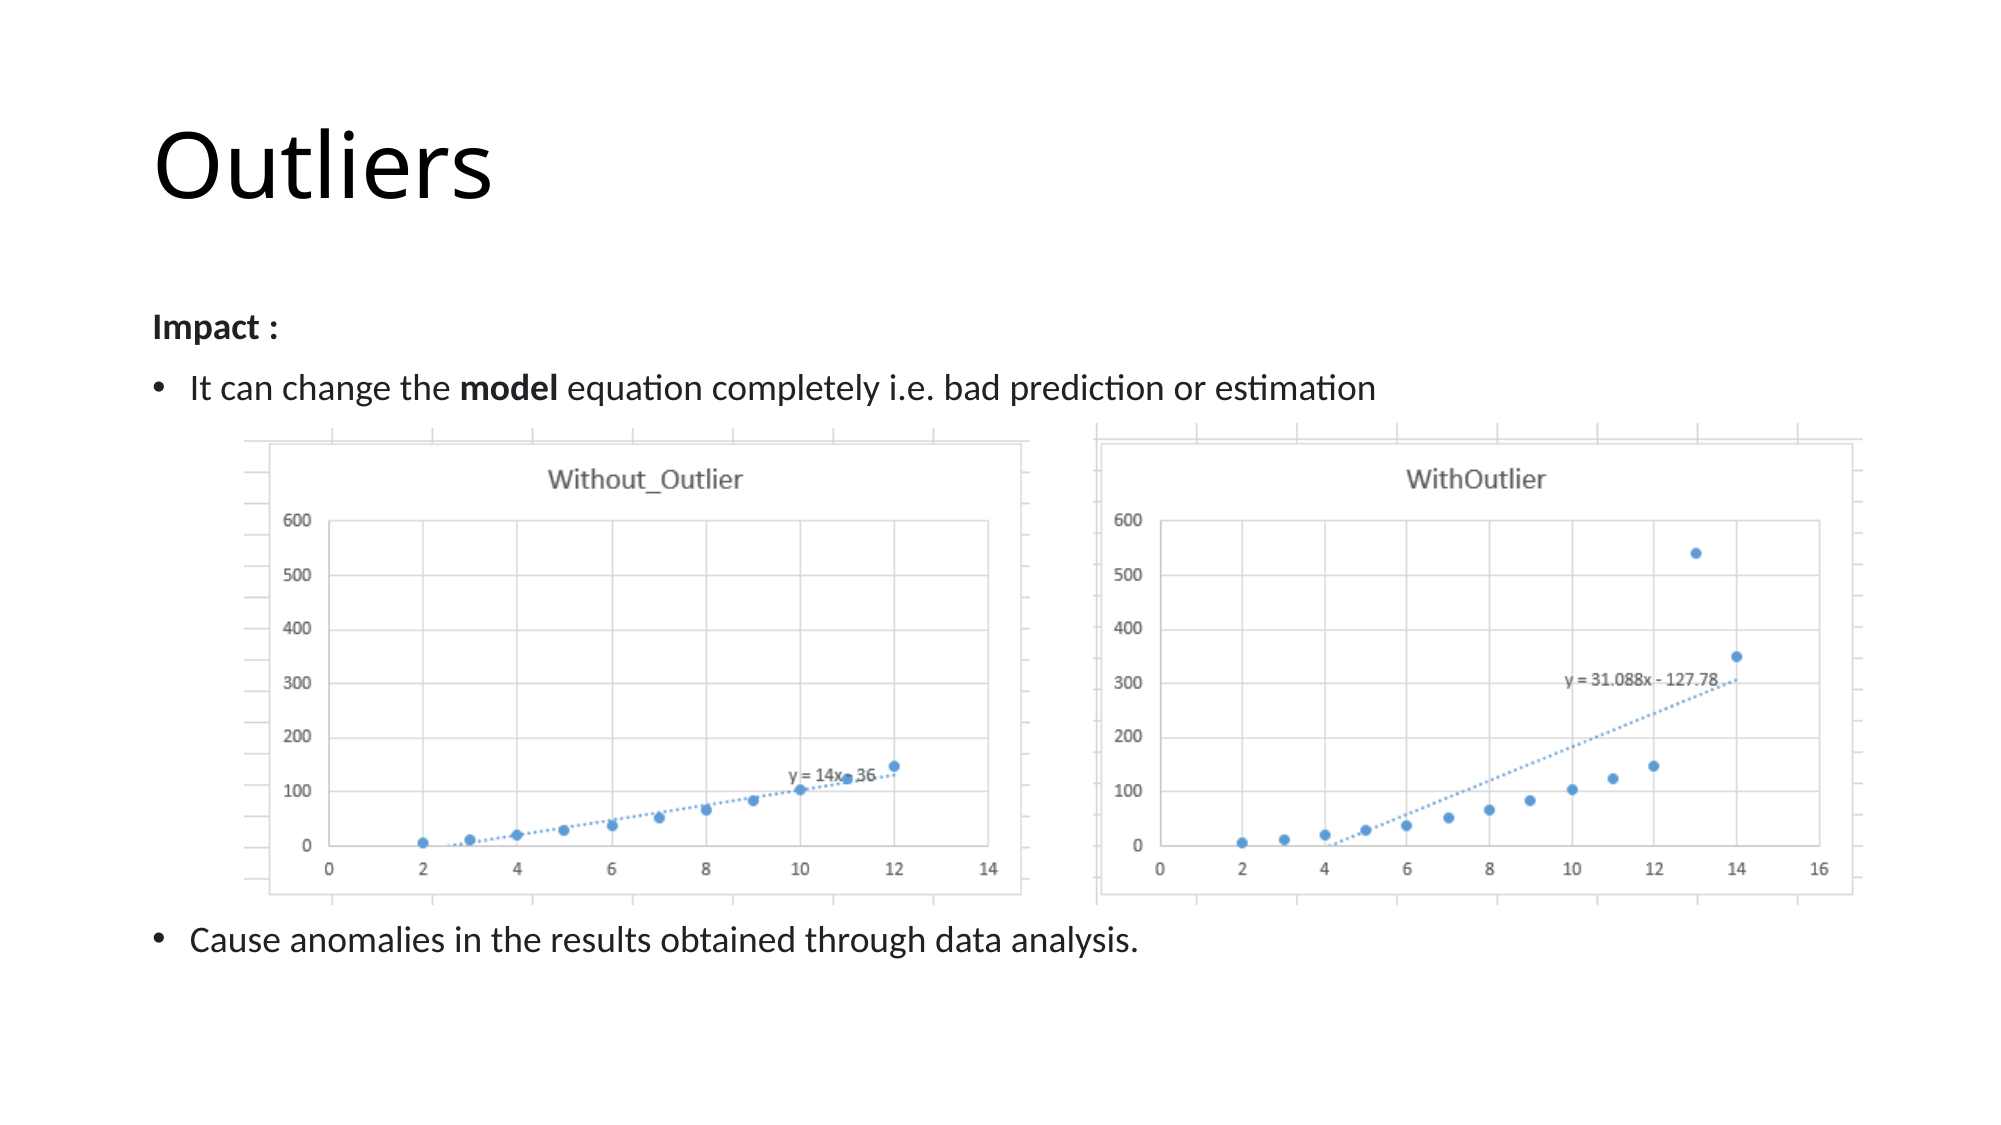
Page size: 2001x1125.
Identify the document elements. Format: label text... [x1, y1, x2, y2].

picture [1093, 423, 1863, 905]
title Outliers [137, 59, 1863, 278]
list Impact : It can change the model equation completely i.e. bad prediction or estimation Cause anomalies in the results obtained through data analysis. [137, 299, 1863, 1014]
picture [244, 428, 1030, 905]
